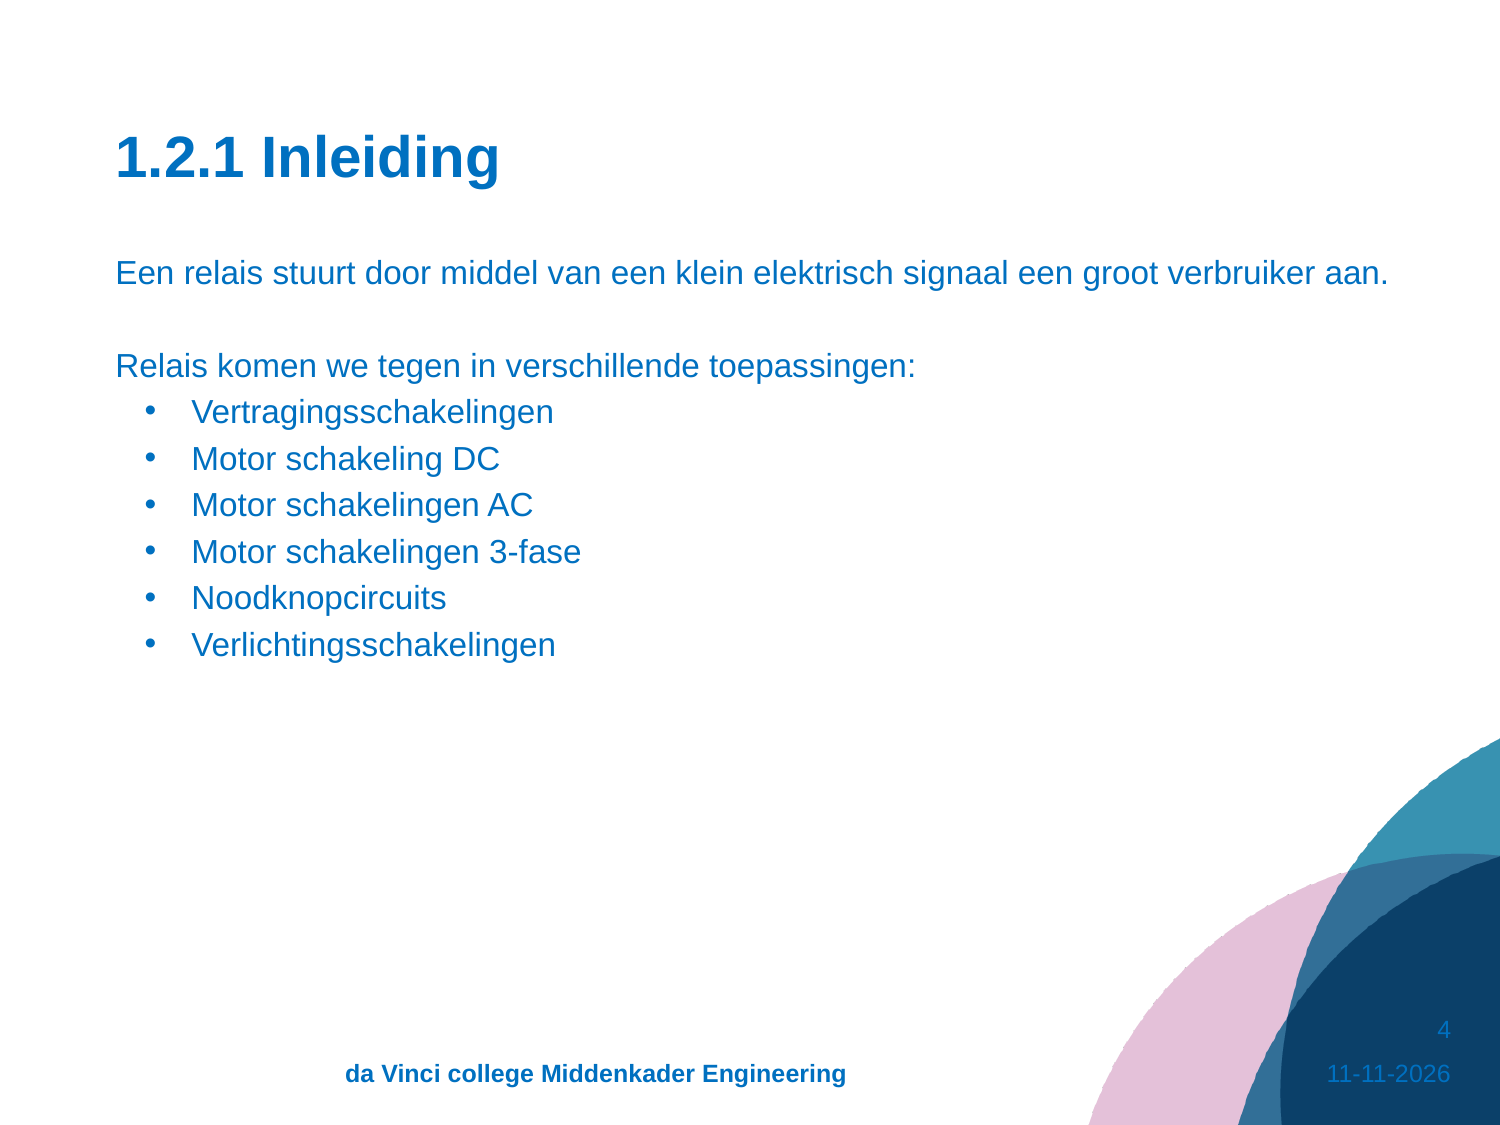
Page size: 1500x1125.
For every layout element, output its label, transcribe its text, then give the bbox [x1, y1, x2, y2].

list Een relais stuurt door middel van een klein elektrisch signaal een groot verbruiker aan. Relais komen we tegen in verschillende toepassingen: Vertragingsschakelingen Motor schakeling DC Motor schakelingen AC Motor schakelingen 3-fase Noodknopcircuits Verlichtingsschakelingen [100, 243, 1483, 1059]
picture [43, 727, 1500, 1125]
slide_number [1116, 1059, 1467, 1103]
footer da Vinci college Middenkader Engineering [242, 1059, 951, 1103]
title 1.2.1 Inleiding [100, 54, 1400, 197]
